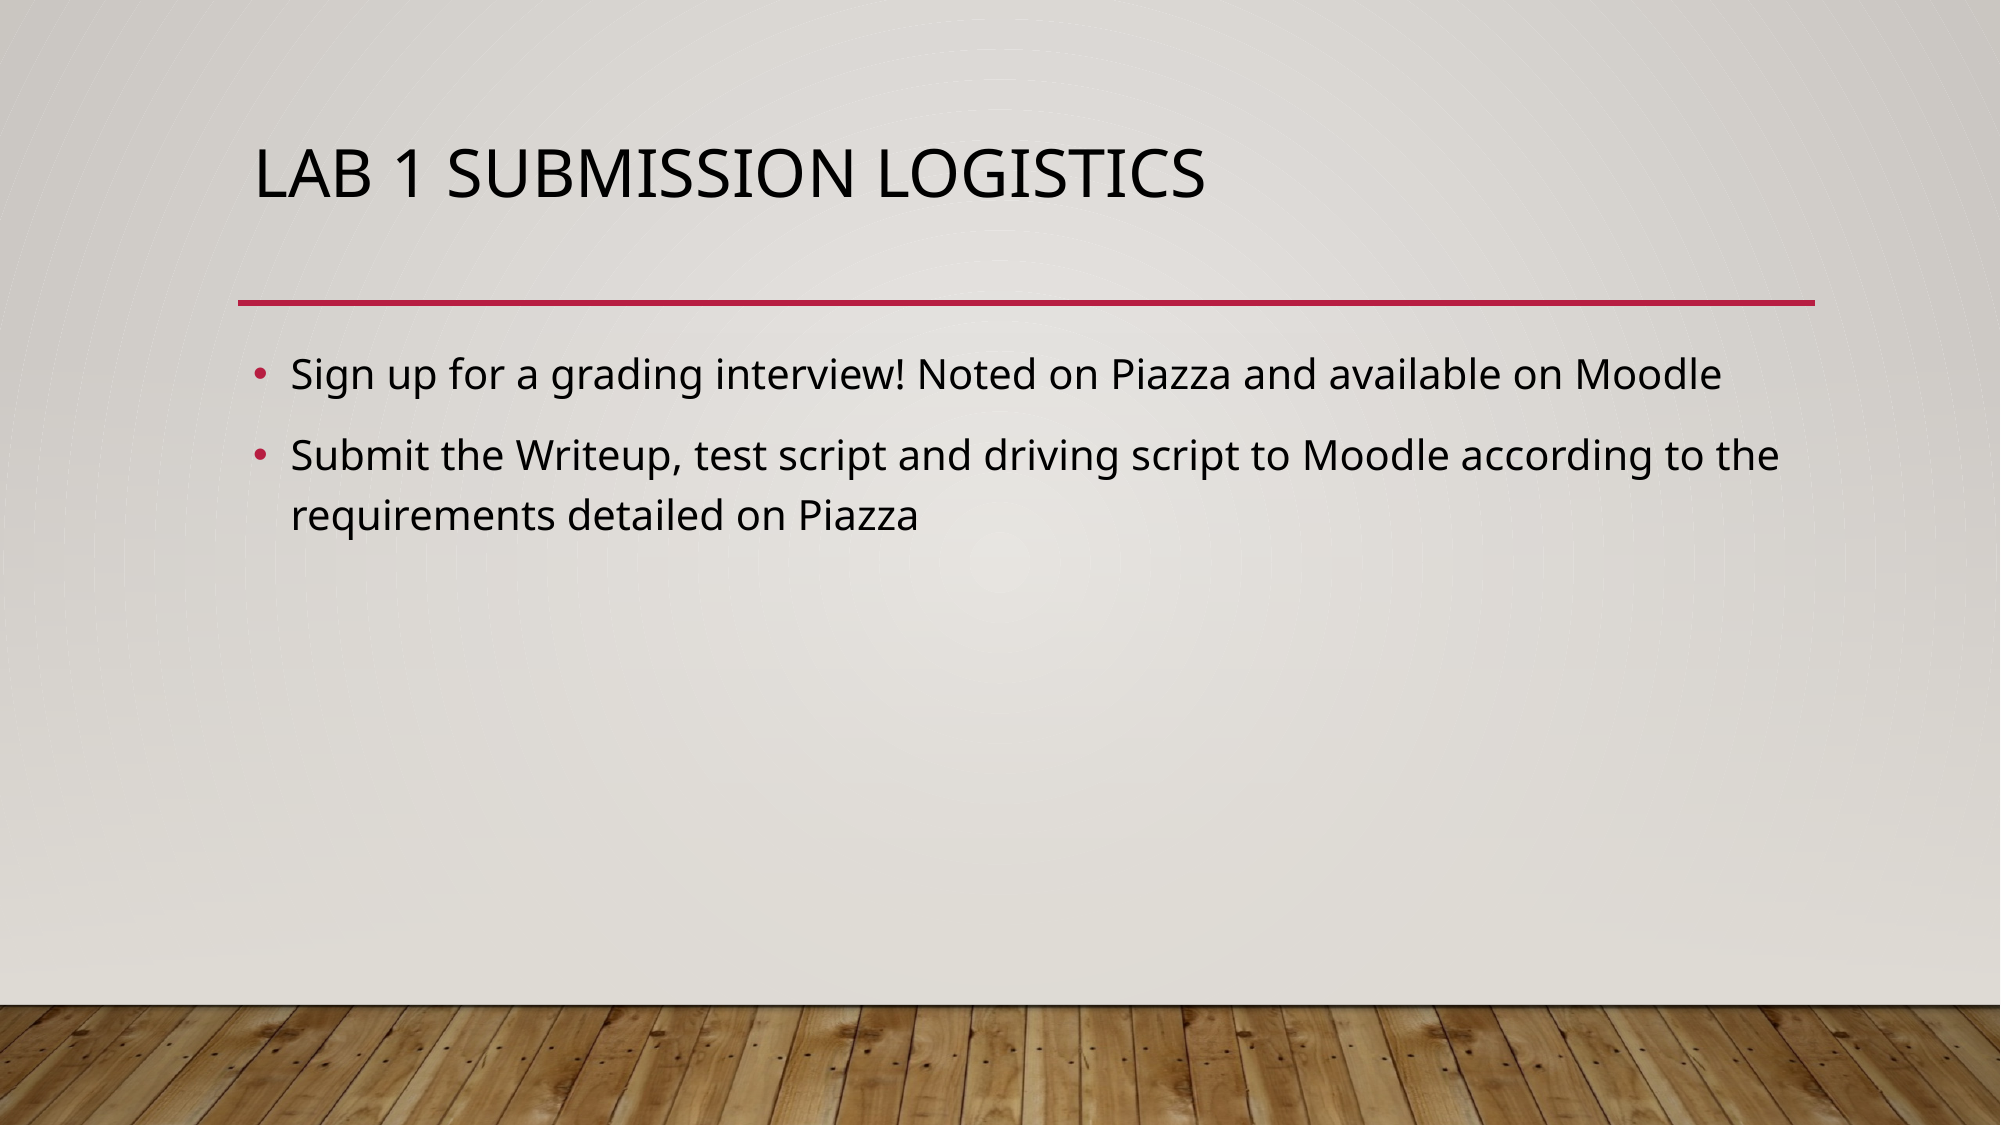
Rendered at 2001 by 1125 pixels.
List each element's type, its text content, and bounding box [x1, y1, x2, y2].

title Lab 1 submission Logistics [238, 131, 1814, 305]
picture [0, 1005, 2000, 1125]
list Sign up for a grading interview! Noted on Piazza and available on Moodle Submit the Writeup, test script and driving script to Moodle according to the requirements detailed on Piazza [238, 330, 1814, 897]
